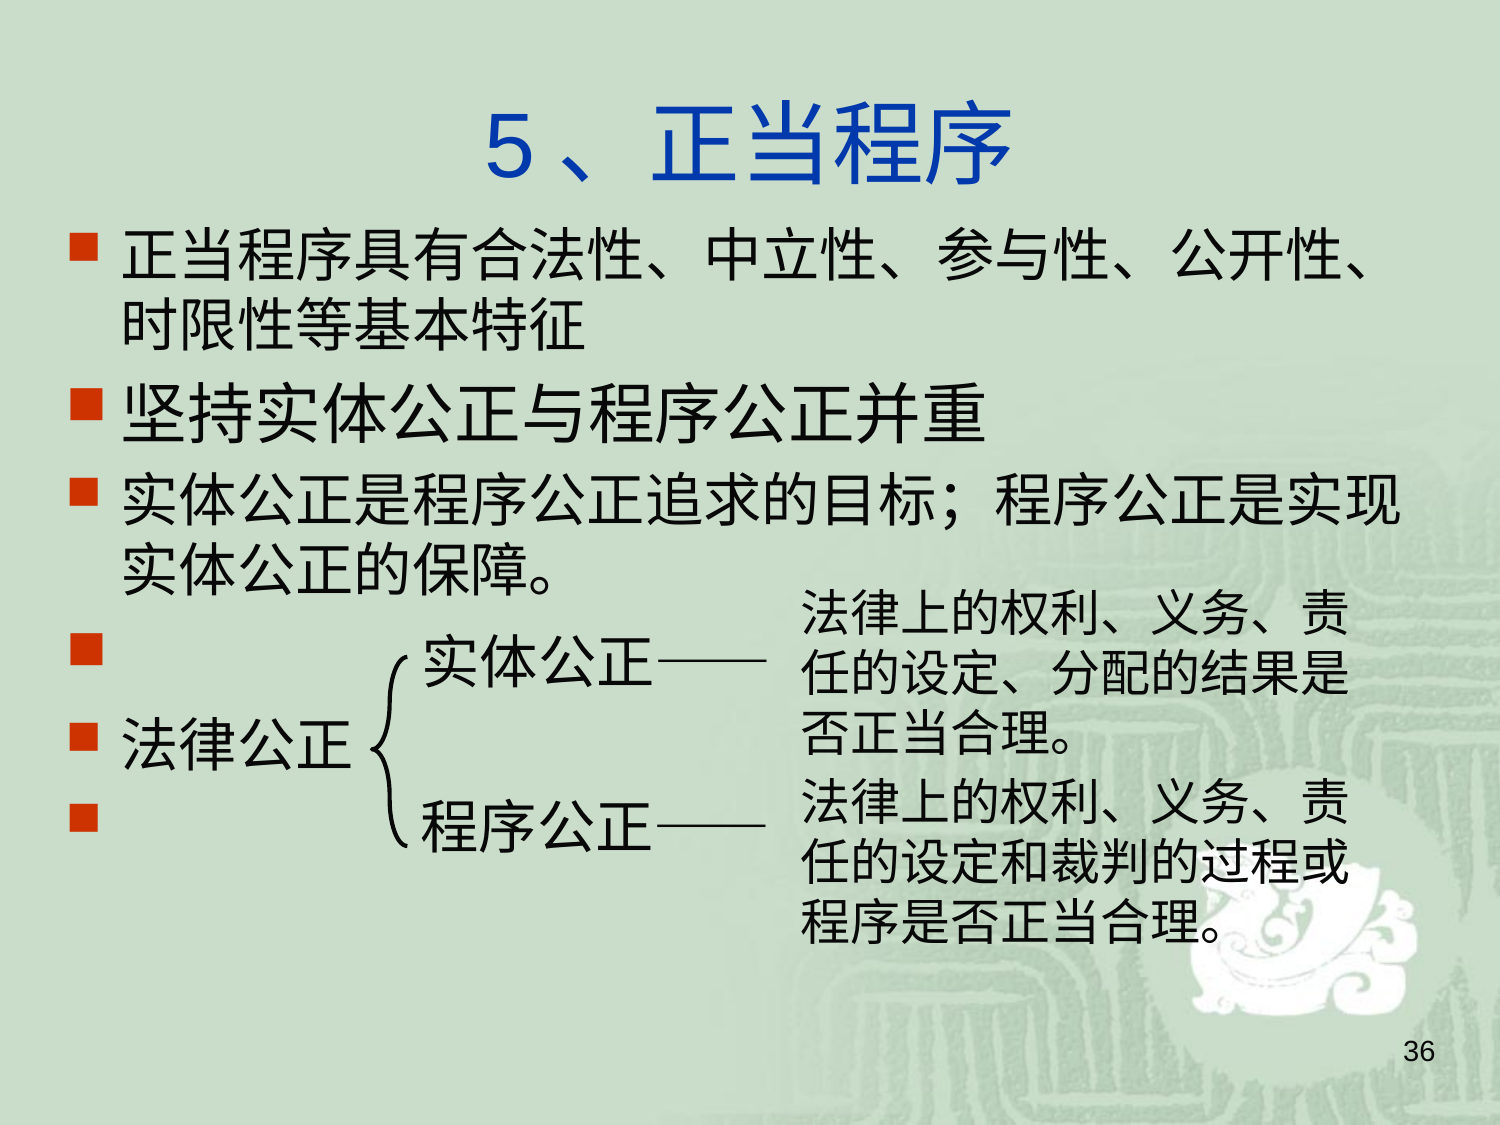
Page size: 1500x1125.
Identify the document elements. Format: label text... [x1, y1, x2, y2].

picture [0, 0, 1500, 1125]
list 正当程序具有合法性、中立性、参与性、公开性、时限性等基本特征 坚持实体公正与程序公正并重 实体公正是程序公正追求的目标；程序公正是实现实体公正的保障。 实体公正—— 法律公正 程序公正—— [49, 210, 1451, 1044]
text_box 法律上的权利、义务、责任的设定和裁判的过程或程序是否正当合理。 [785, 763, 1372, 958]
title 5、正当程序 [49, 46, 1451, 210]
text_box [371, 656, 408, 847]
text_box 法律上的权利、义务、责任的设定、分配的结果是否正当合理。 [785, 574, 1383, 769]
slide_number 36 [1074, 1024, 1451, 1103]
